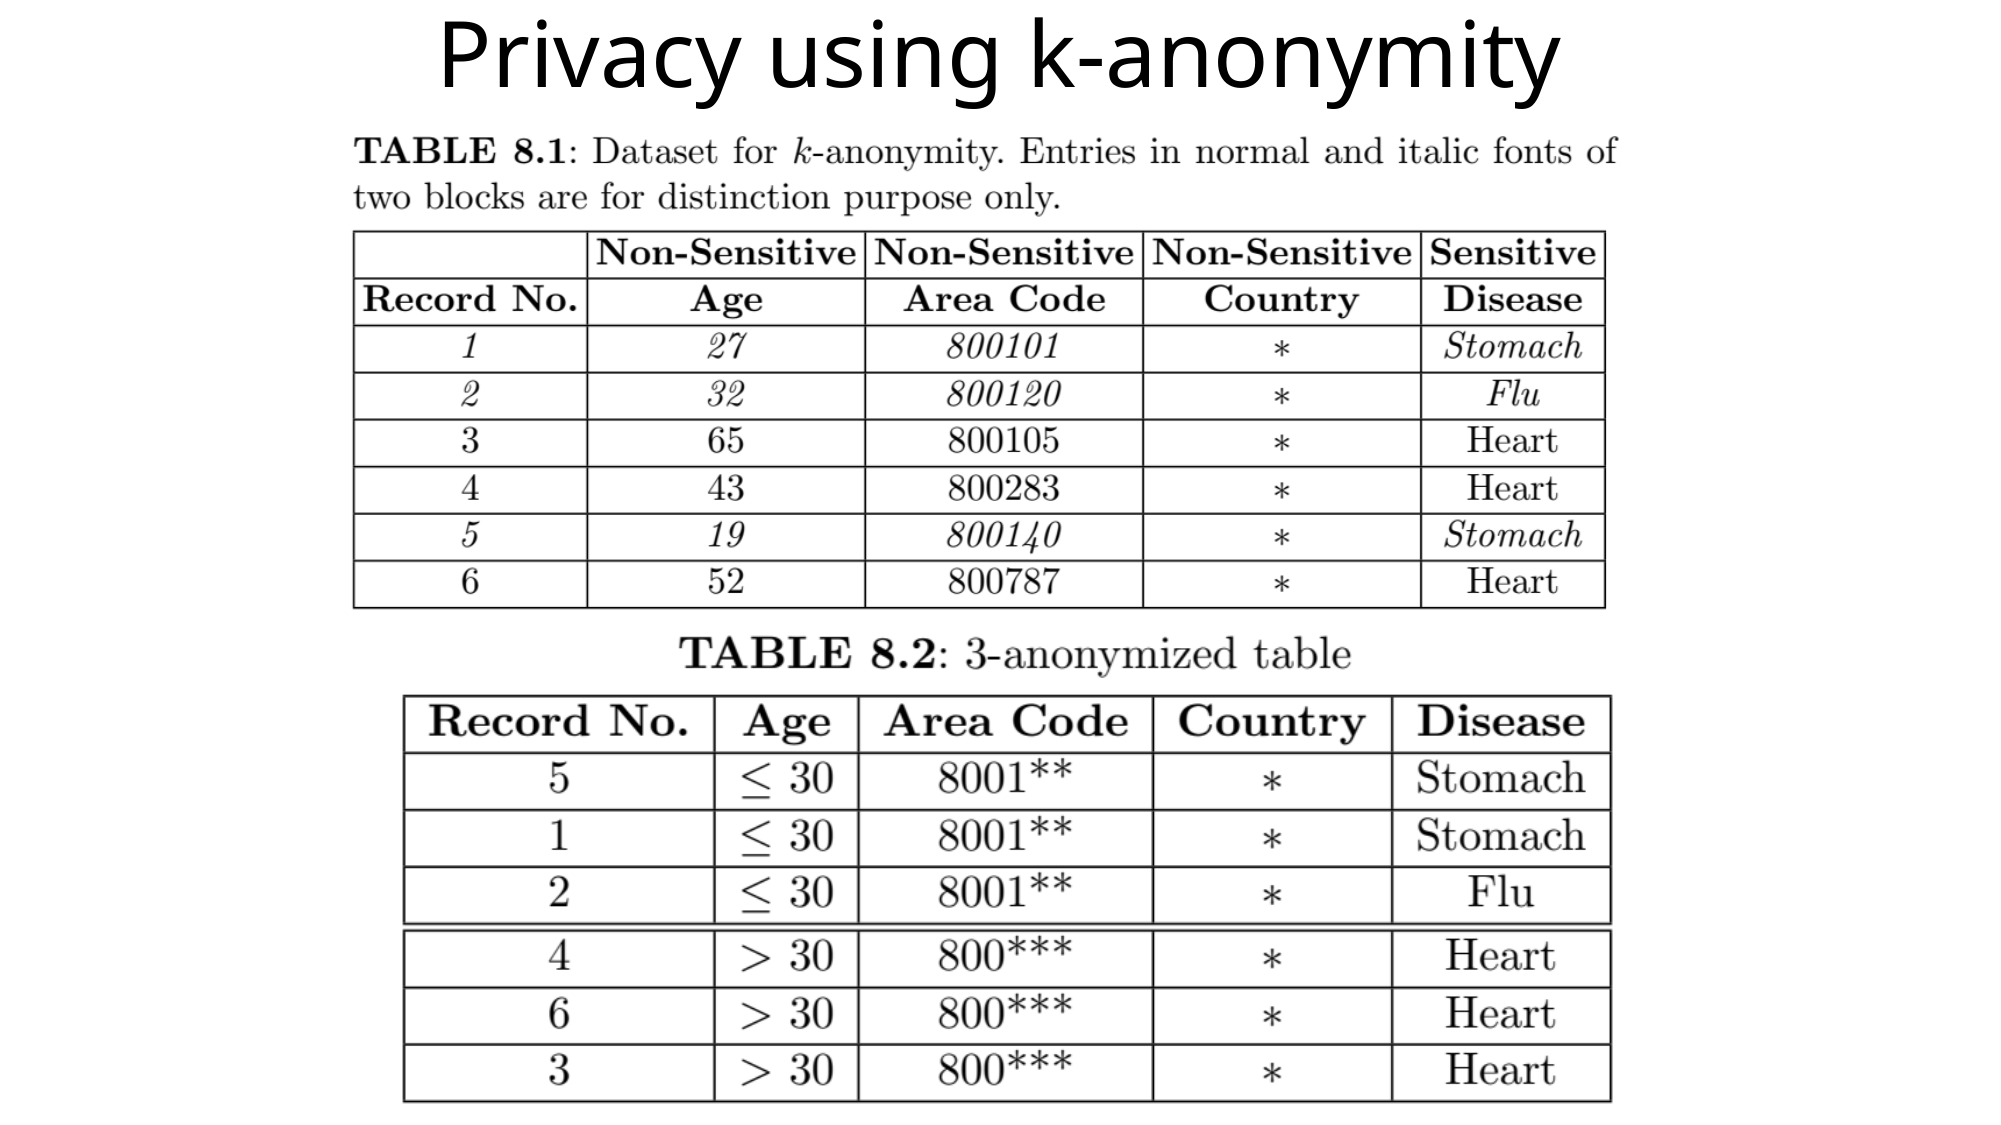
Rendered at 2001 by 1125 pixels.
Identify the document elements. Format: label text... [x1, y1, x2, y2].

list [323, 127, 1655, 628]
picture [369, 616, 1631, 1125]
title Privacy using k-anonymity [137, 0, 1863, 116]
